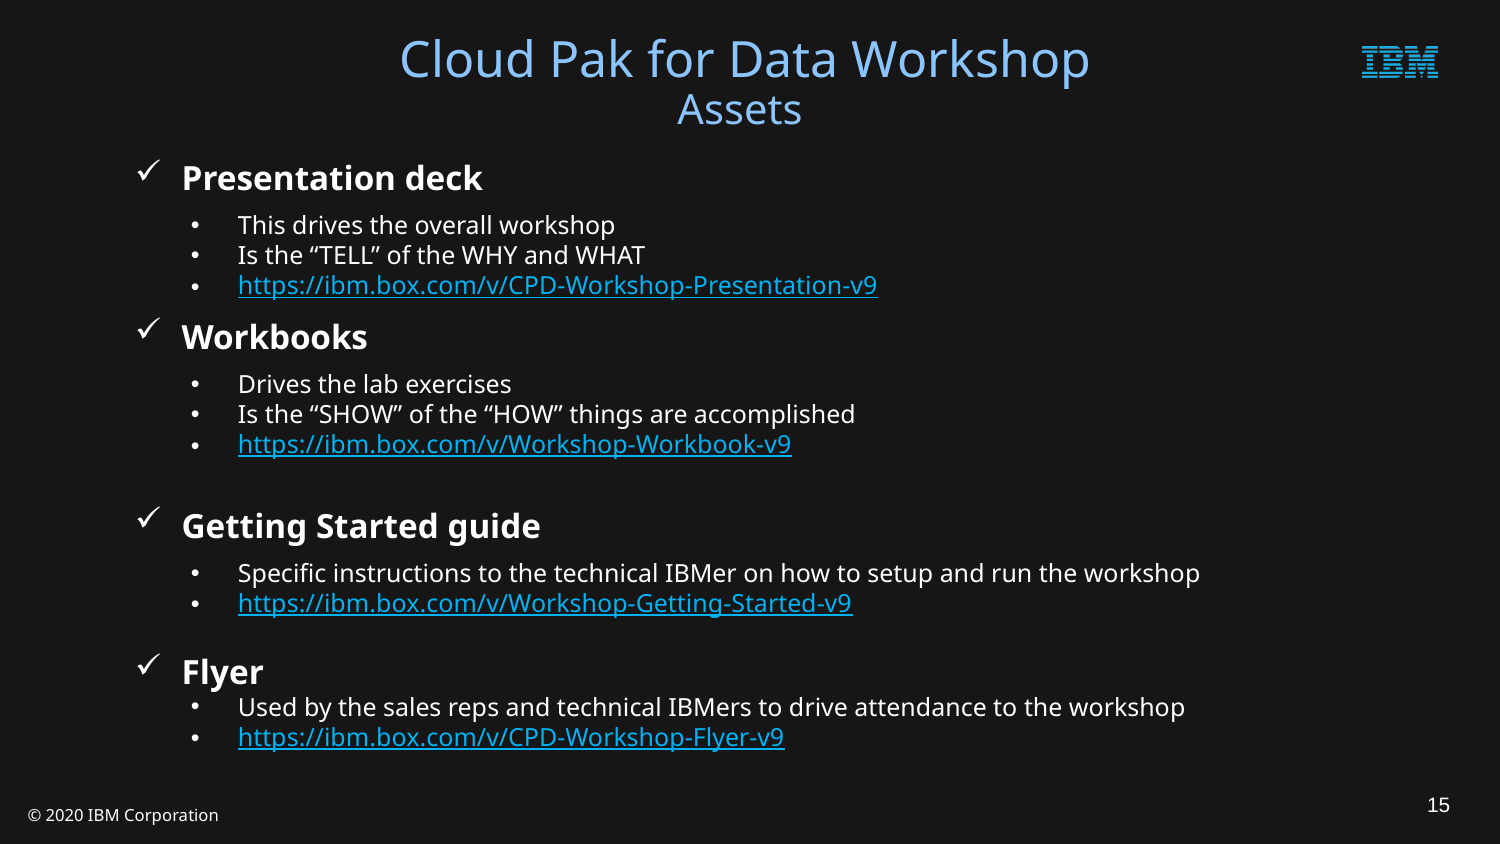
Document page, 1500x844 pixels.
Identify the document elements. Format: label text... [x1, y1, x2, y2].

text_box Cloud Pak for Data Workshop Assets [49, 34, 1442, 159]
text_box Presentation deck This drives the overall workshop Is the “TELL” of the WHY and WHAT https://ibm.box.com/v/CPD-Workshop-Presentation-v9 Workbooks Drives the lab exercises Is the “SHOW” of the “HOW” things are accomplished https://ibm.box.com/v/Workshop-Workbook-v9 Getting Started guide Specific instructions to the technical IBMer on how to setup and run the workshop https://ibm.box.com/v/Workshop-Getting-Started-v9 Flyer Used by the sales reps and technical IBMers to drive attendance to the workshop https://ibm.box.com/v/CPD-Workshop-Flyer-v9 [119, 149, 1251, 763]
footer © 2020 IBM Corporation [12, 796, 313, 829]
title [37, 33, 1463, 96]
text_box 15 [1412, 784, 1475, 822]
